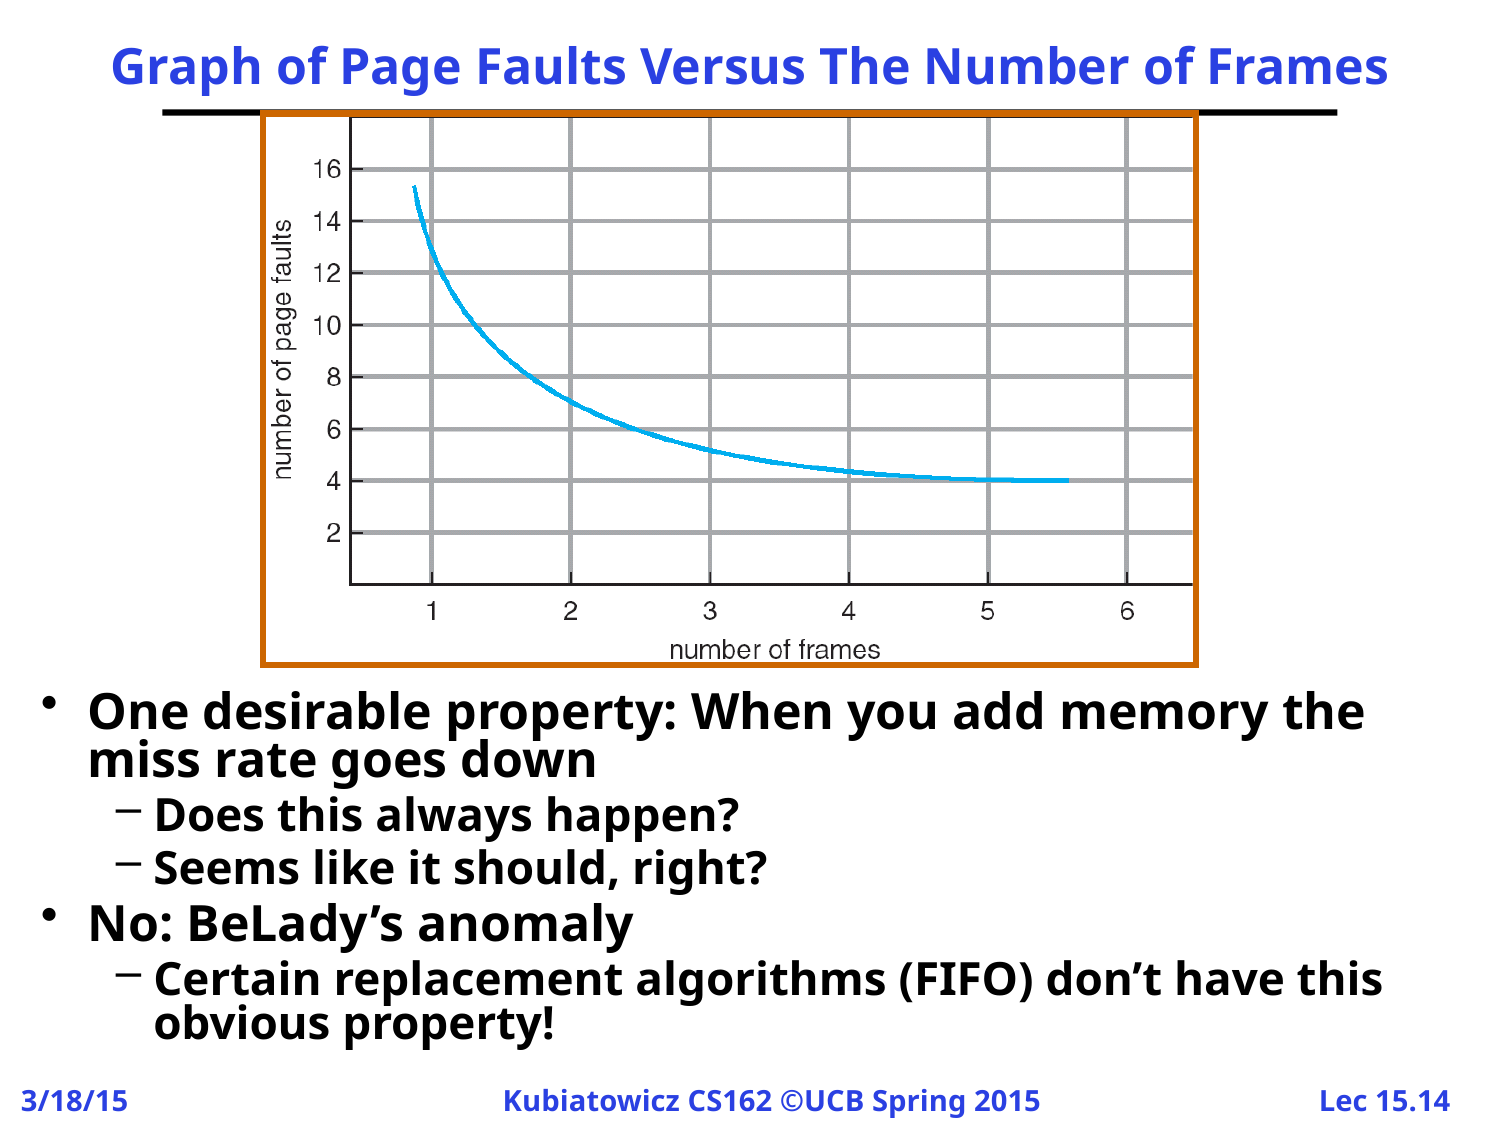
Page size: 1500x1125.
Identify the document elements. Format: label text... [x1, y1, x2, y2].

title Graph of Page Faults Versus The Number of Frames [24, 24, 1475, 113]
list One desirable property: When you add memory the miss rate goes down Does this always happen? Seems like it should, right? No: BeLady’s anomaly Certain replacement algorithms (FIFO) don’t have this obvious property! [26, 683, 1468, 1100]
picture [266, 116, 1193, 662]
